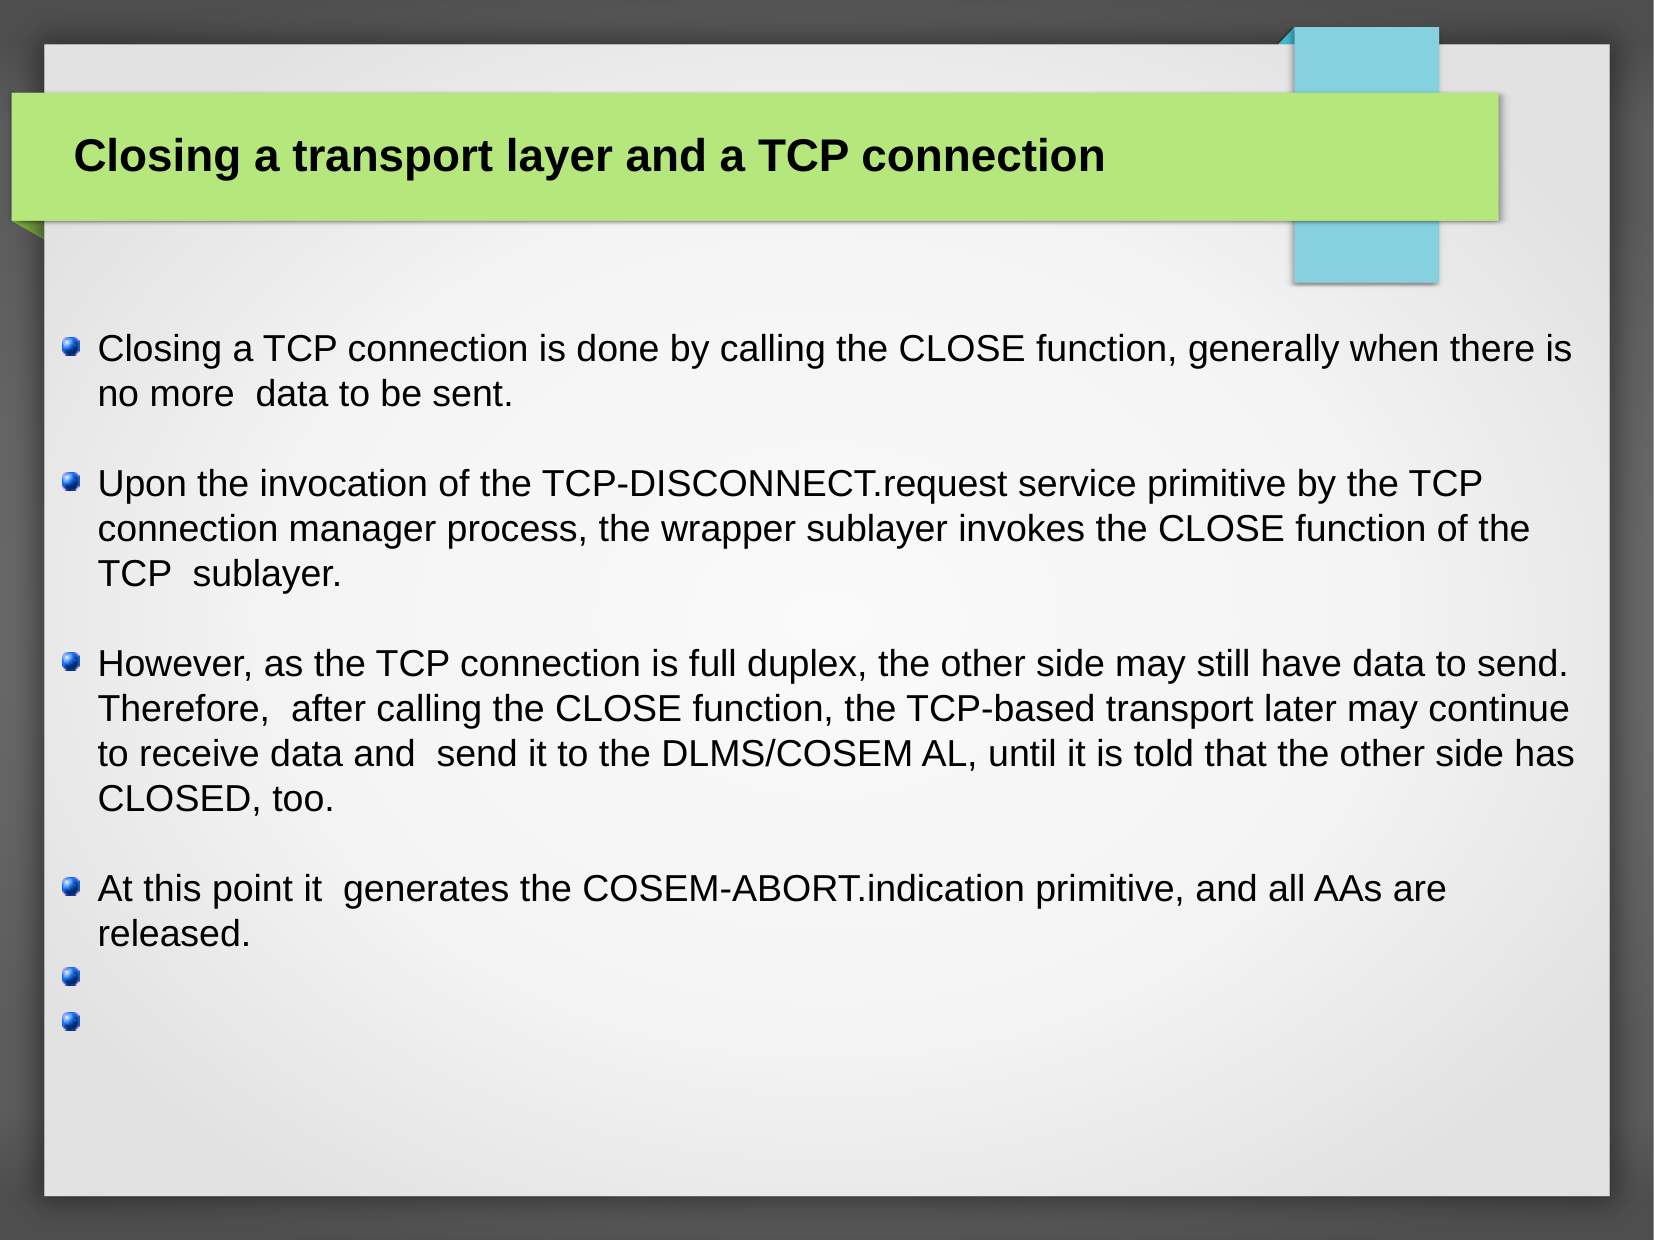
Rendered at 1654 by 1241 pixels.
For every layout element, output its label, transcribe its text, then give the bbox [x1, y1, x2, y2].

picture [62, 472, 80, 491]
text_box Closing a TCP connection is done by calling the CLOSE function, generally when there is no more data to be sent. Upon the invocation of the TCP-DISCONNECT.request service primitive by the TCP connection manager process, the wrapper sublayer invokes the CLOSE function of the TCP sublayer. However, as the TCP connection is full duplex, the other side may still have data to send. Therefore, after calling the CLOSE function, the TCP-based transport later may continue to receive data and send it to the DLMS/COSEM AL, until it is told that the other side has CLOSED, too. At this point it generates the COSEM-ABORT.indication primitive, and all AAs are released. [47, 271, 1607, 1241]
picture [62, 652, 80, 671]
text_box Closing a transport layer and a TCP connection [59, 94, 1134, 213]
picture [62, 337, 80, 356]
picture [62, 1012, 80, 1031]
picture [0, 0, 1654, 1240]
picture [62, 967, 80, 986]
picture [62, 877, 80, 896]
